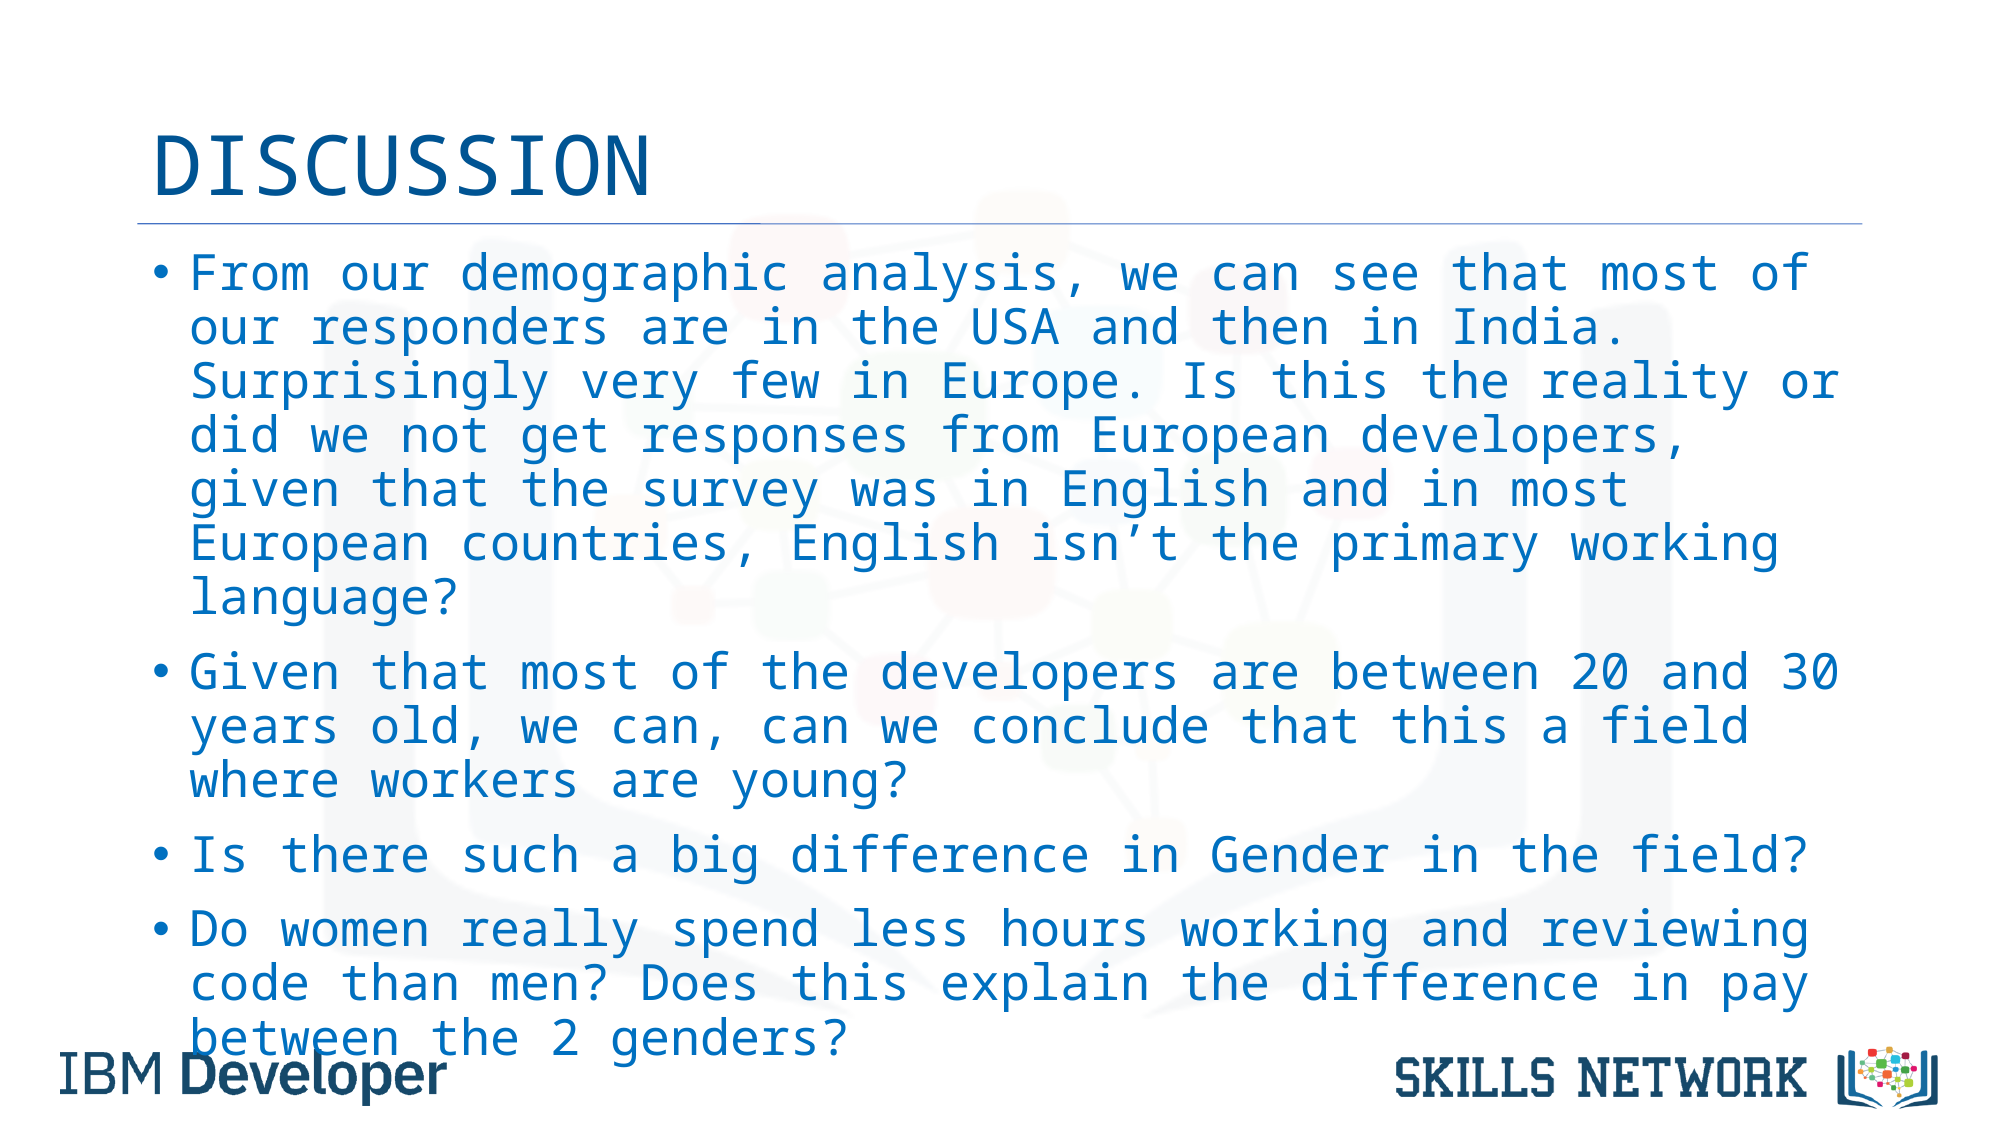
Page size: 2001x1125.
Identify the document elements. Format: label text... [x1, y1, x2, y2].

title DISCUSSION [137, 59, 1863, 239]
picture [55, 1045, 459, 1108]
list From our demographic analysis, we can see that most of our responders are in the USA and then in India. Surprisingly very few in Europe. Is this the reality or did we not get responses from European developers, given that the survey was in English and in most European countries, English isn’t the primary working language? Given that most of the developers are between 20 and 30 years old, we can, can we conclude that this a field where workers are young? Is there such a big difference in Gender in the field? Do women really spend less hours working and reviewing code than men? Does this explain the difference in pay between the 2 genders? [137, 239, 1863, 954]
picture [1390, 1045, 1945, 1111]
